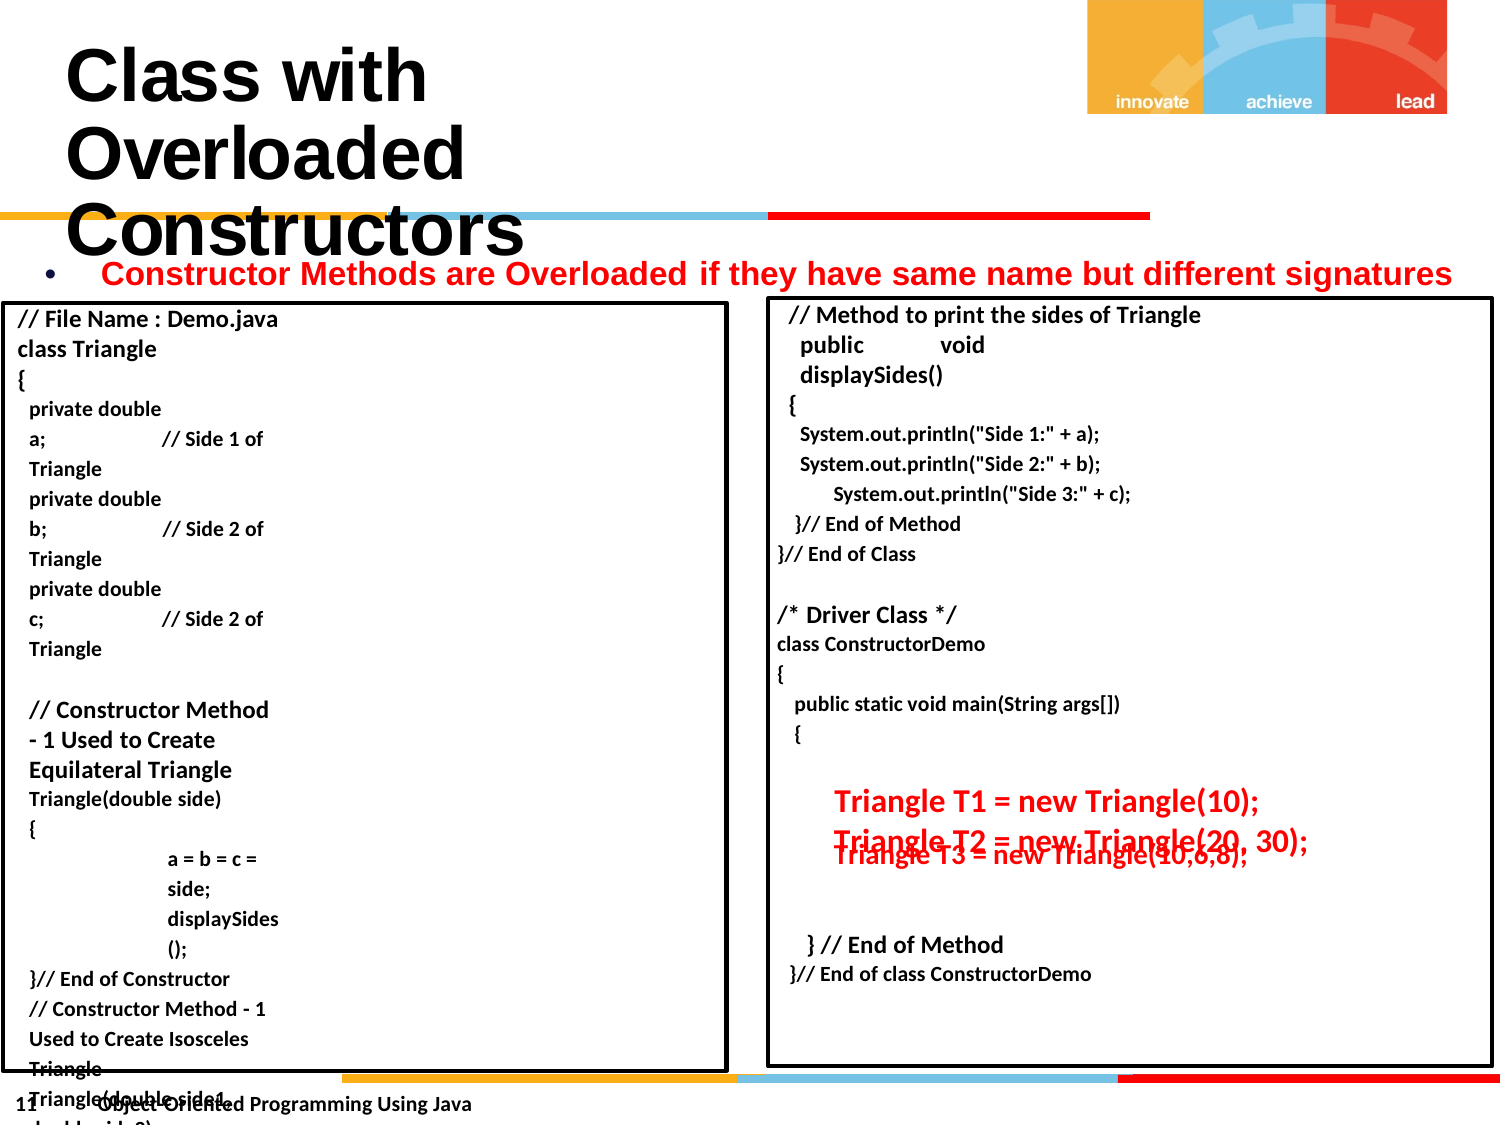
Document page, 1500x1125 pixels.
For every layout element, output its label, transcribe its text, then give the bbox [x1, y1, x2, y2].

text_box // File Name : Demo.java class Triangle { private double a; // Side 1 of Triangle private double b; // Side 2 of Triangle private double c; // Side 2 of Triangle // Constructor Method - 1 Used to Create Equilateral Triangle Triangle(double side) { a = b = c = side; displaySides(); }// End of Constructor // Constructor Method - 1 Used to Create Isosceles Triangle Triangle(double side1, double side2) { a = b = side1; c = side2; displaySides(); }// End of Constructor // Constructor Method - 3 Used to Create Scalene Triangle Triangle(double side1, double side2, double side3) { a = side1; b = side2; c = side3; displaySides(); }// End of Constructor [2, 302, 727, 1071]
text_box • [42, 256, 64, 294]
text_box Object-Oriented Programming Using Java [95, 1092, 532, 1122]
text_box if they have same name but different signatures [697, 256, 1462, 294]
text_box [1087, 0, 1448, 114]
text_box Class with Overloaded Constructors [62, 38, 821, 193]
text_box // Method to print the sides of Triangle public void displaySides() { System.out.println("Side 1:" + a); System.out.println("Side 2:" + b); System.out.println("Side 3:" + c); }// End of Method }// End of Class /* Driver Class */ class ConstructorDemo { public static void main(String args[]) { Triangle T1 = new Triangle(10); Triangle T2 = new Triangle(20, 30); } // End of Method }// End of class ConstructorDemo [768, 298, 1493, 1067]
text_box 11 [12, 1092, 47, 1122]
text_box Constructor Methods are Overloaded [98, 256, 696, 294]
